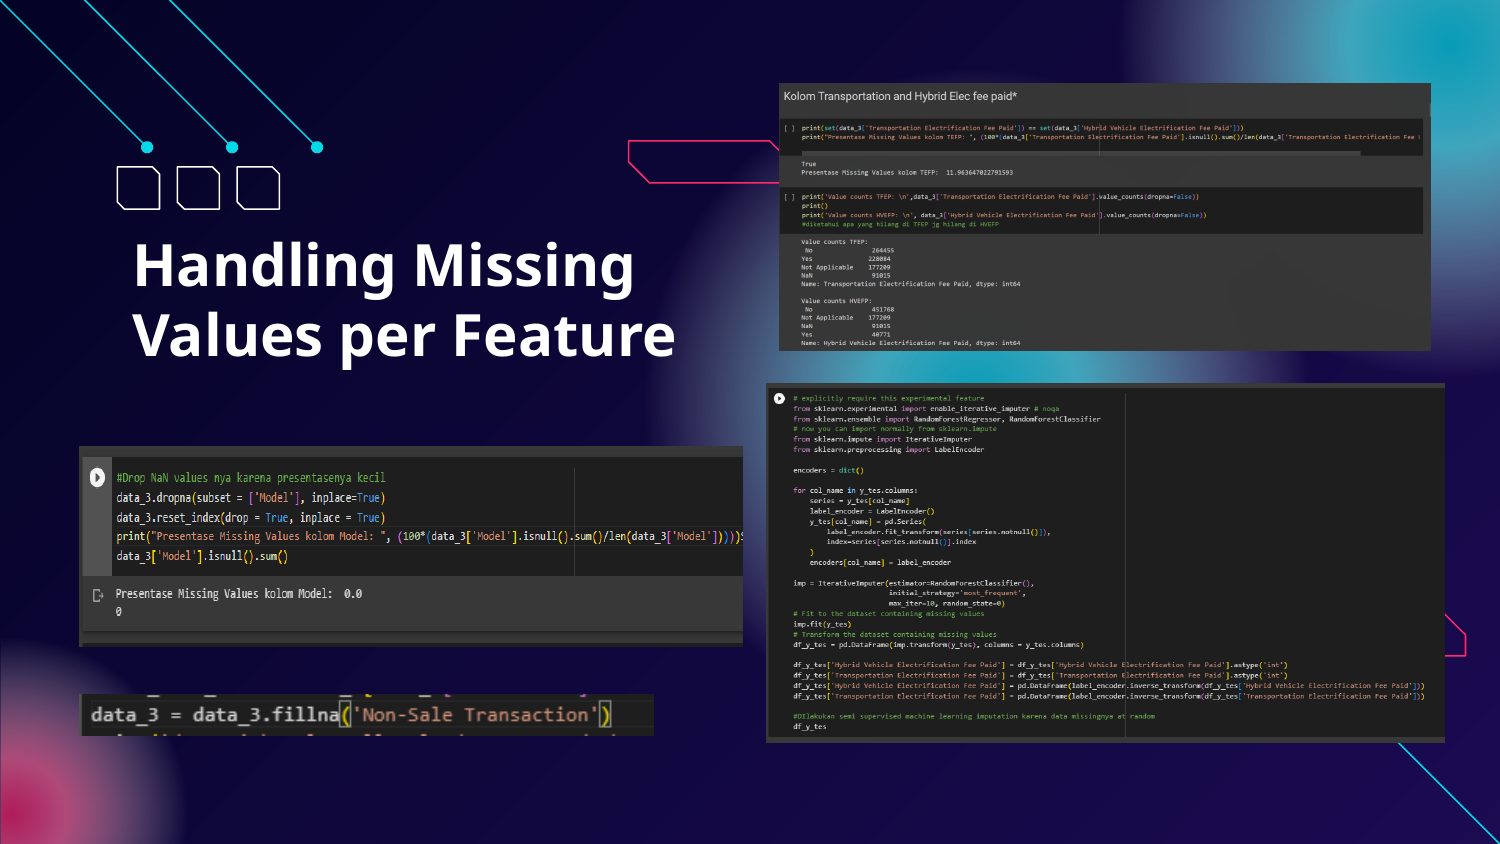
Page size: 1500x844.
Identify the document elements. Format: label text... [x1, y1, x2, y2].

picture [79, 446, 743, 647]
picture [766, 382, 1445, 743]
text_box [926, 655, 1500, 844]
picture [779, 83, 1432, 351]
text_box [0, 0, 318, 148]
title Handling Missing Values per Feature [117, 223, 780, 384]
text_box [117, 166, 280, 210]
text_box [628, 140, 774, 183]
picture [79, 694, 654, 736]
text_box [1107, 0, 1500, 387]
